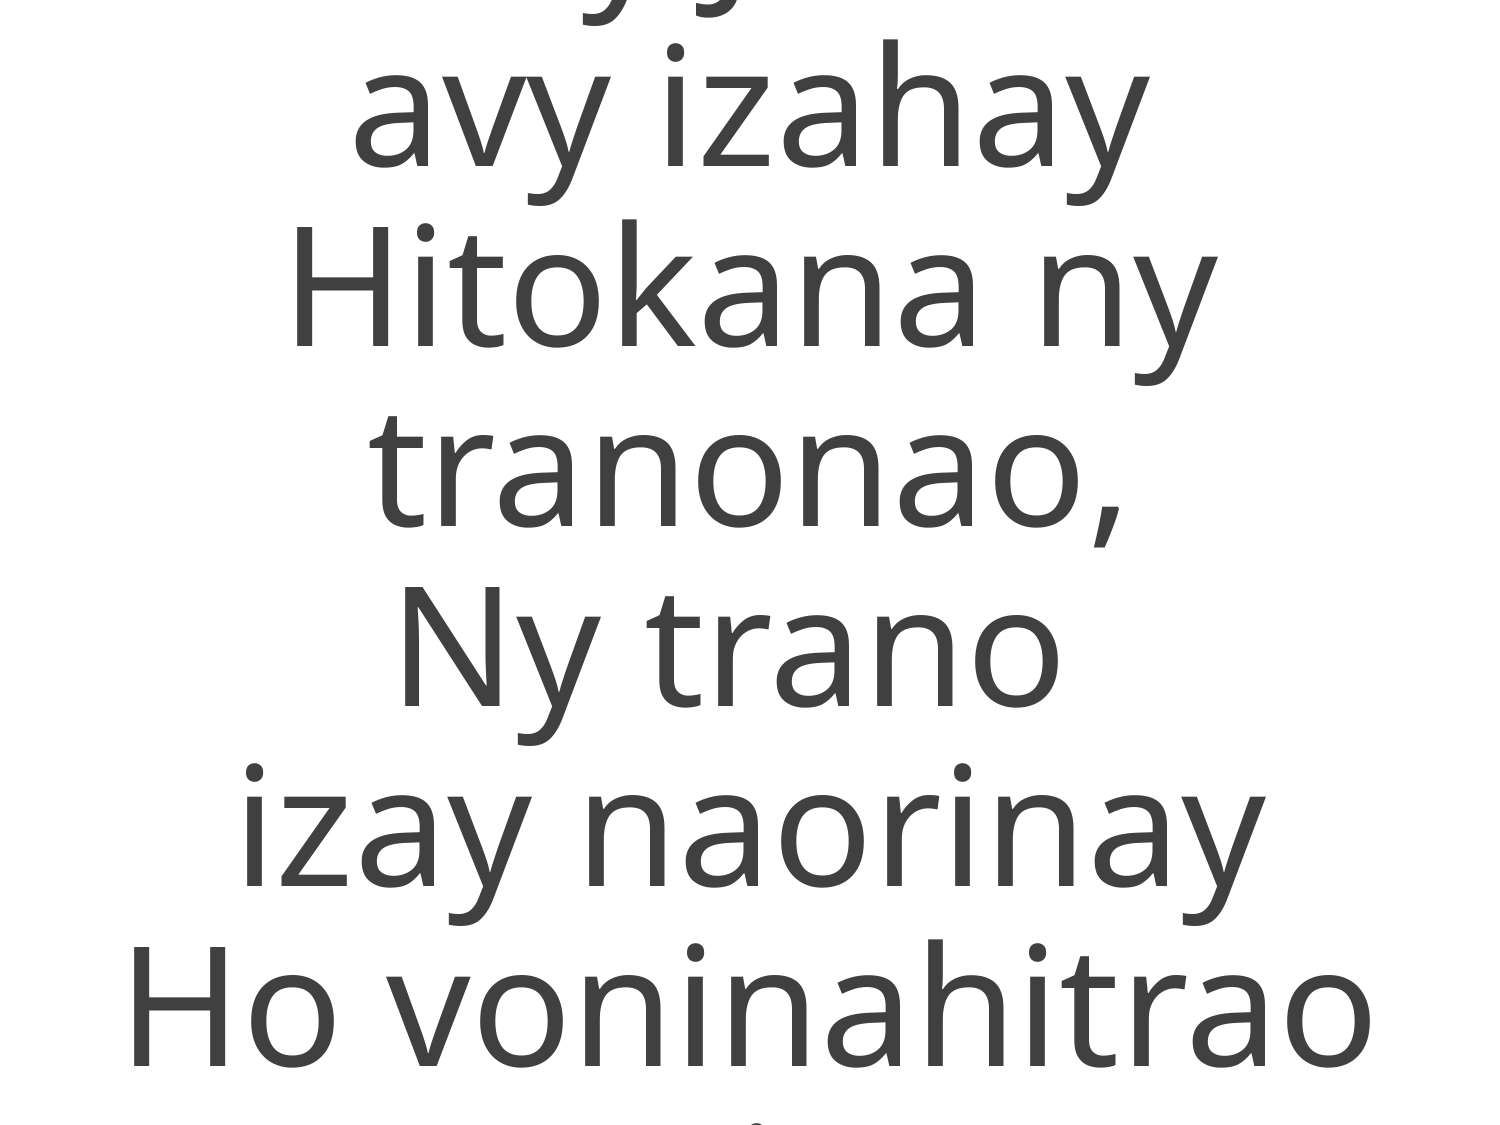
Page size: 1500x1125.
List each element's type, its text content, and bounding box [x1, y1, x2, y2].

title 2 Ry Jeso ! avy izahay Hitokana ny tranonao, Ny trano izay naorinay Ho voninahitrao anie : [0, 453, 1500, 672]
